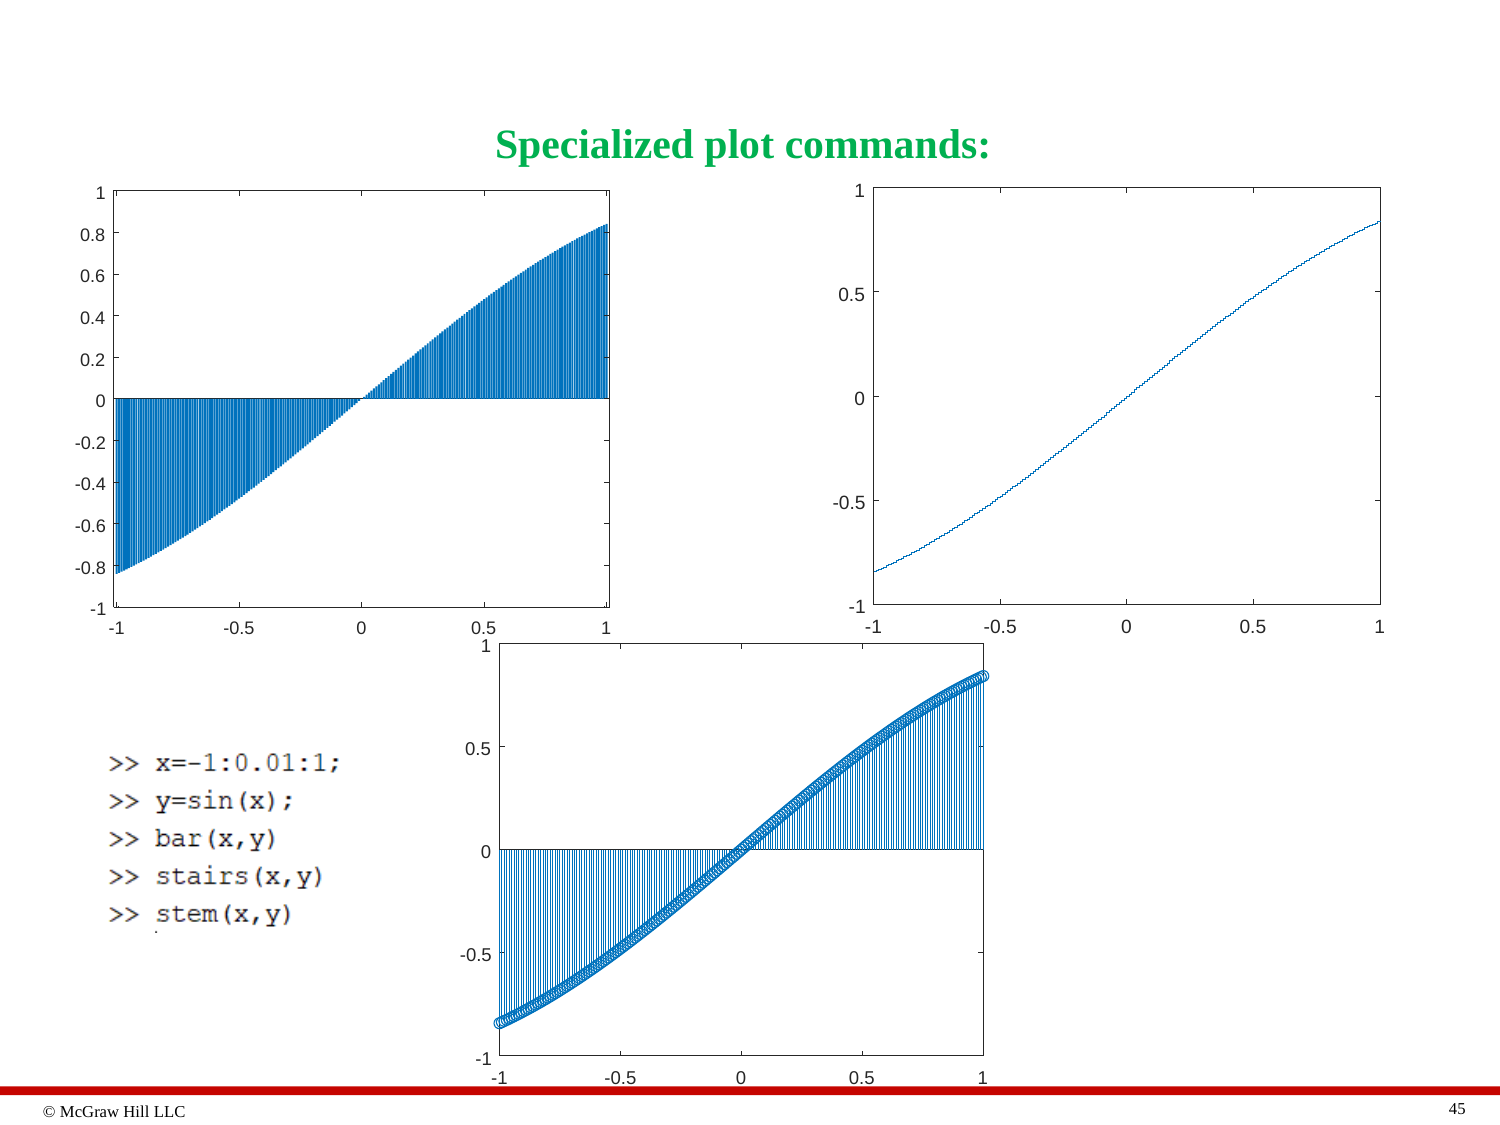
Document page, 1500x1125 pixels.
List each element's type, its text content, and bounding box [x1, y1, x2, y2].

picture [107, 746, 342, 933]
slide_number 45 [1415, 1094, 1474, 1122]
picture [30, 149, 1442, 1110]
text_box Specialized plot commands: [80, 109, 1407, 174]
